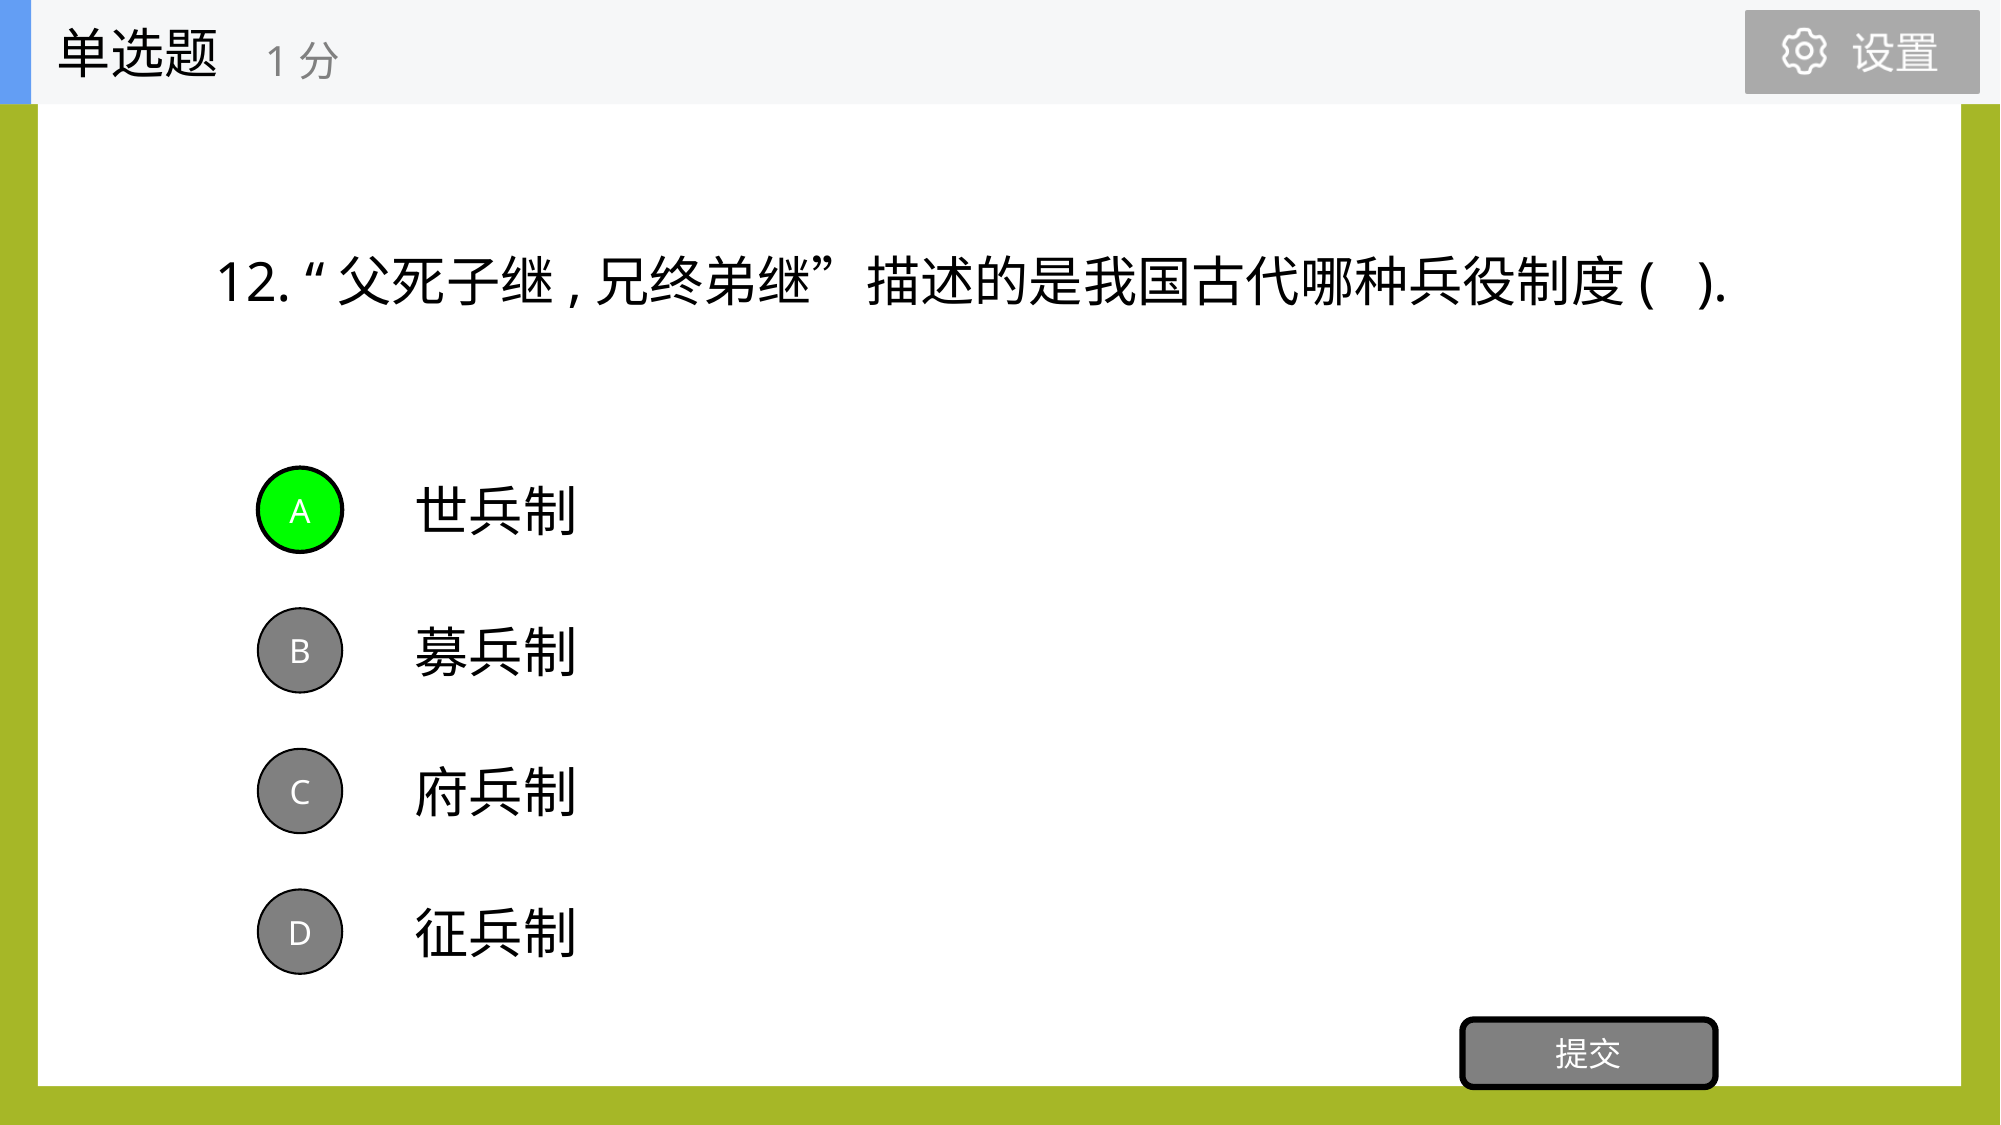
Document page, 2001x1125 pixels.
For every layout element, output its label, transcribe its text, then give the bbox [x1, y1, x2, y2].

text_box 世兵制 [399, 469, 609, 550]
text_box D [256, 887, 344, 976]
text_box A [256, 465, 344, 554]
text_box 府兵制 [399, 751, 609, 831]
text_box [0, 0, 2000, 105]
text_box C [256, 747, 344, 835]
text_box 提交 [1460, 1017, 1718, 1089]
text_box B [256, 606, 344, 695]
text_box 12. “父死子继,兄终弟继”描述的是我国古代哪种兵役制度( ). [199, 240, 1750, 320]
text_box 征兵制 [399, 891, 609, 972]
text_box 募兵制 [399, 610, 609, 691]
picture [1745, 10, 1980, 94]
